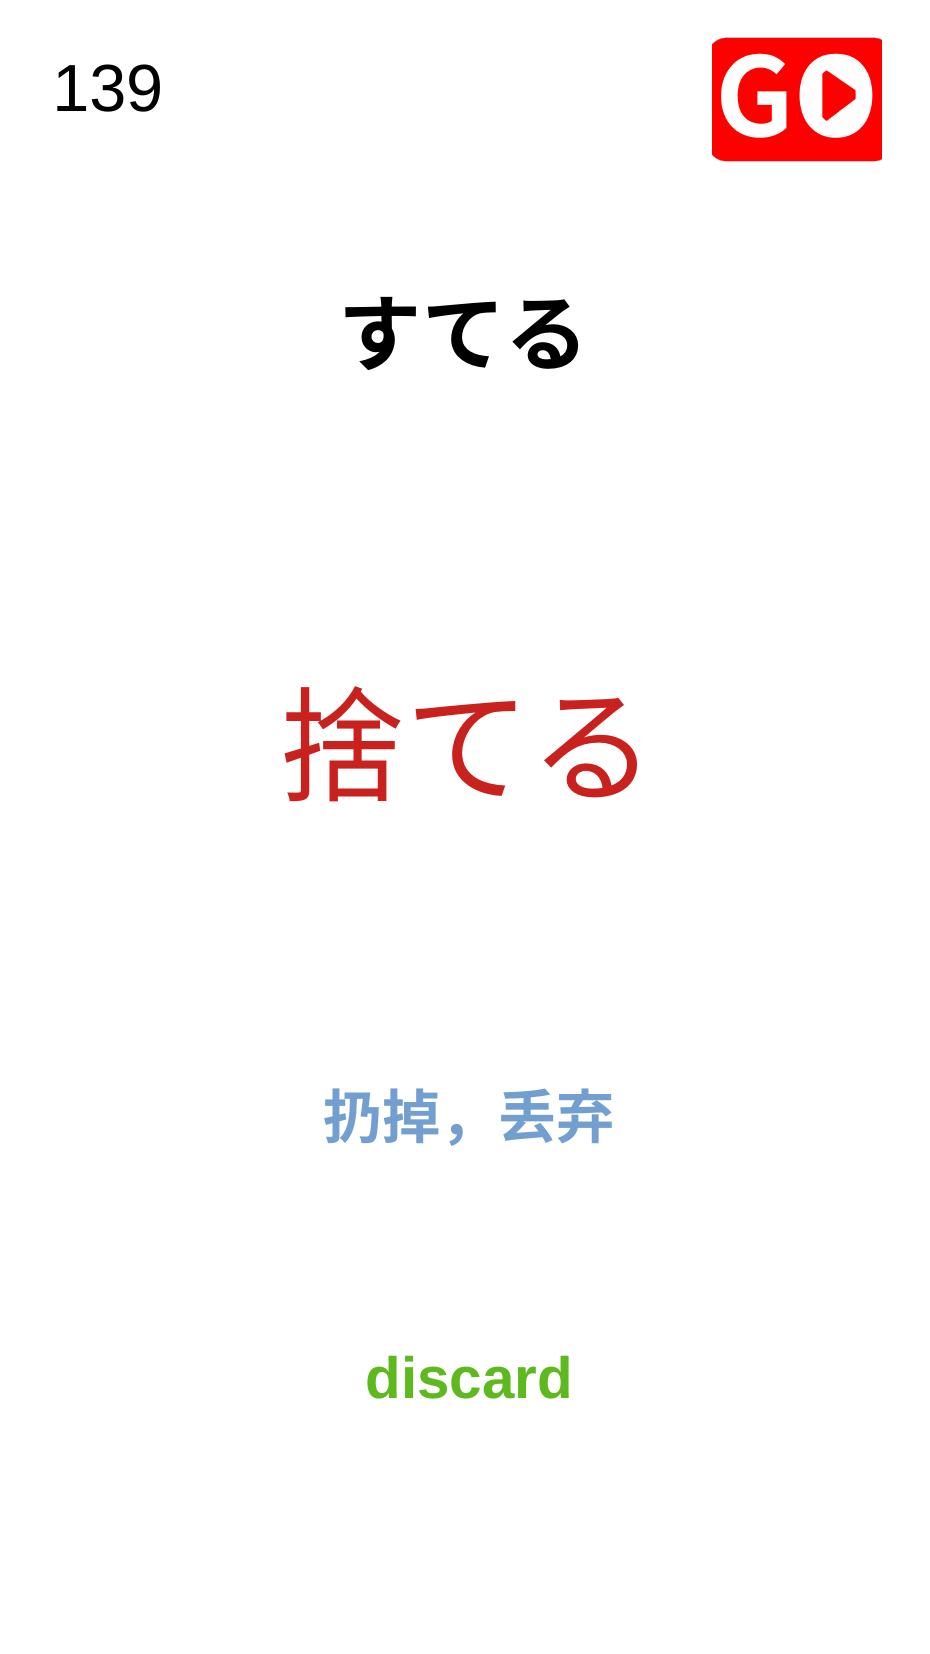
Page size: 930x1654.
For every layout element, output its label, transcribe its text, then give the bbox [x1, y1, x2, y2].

text_box すてる [33, 257, 894, 405]
picture [712, 37, 882, 162]
text_box 扔掉，丢弃 [39, 1041, 900, 1189]
text_box 139 [37, 37, 710, 132]
text_box discard [39, 1301, 900, 1450]
text_box 捨てる [37, 668, 898, 816]
